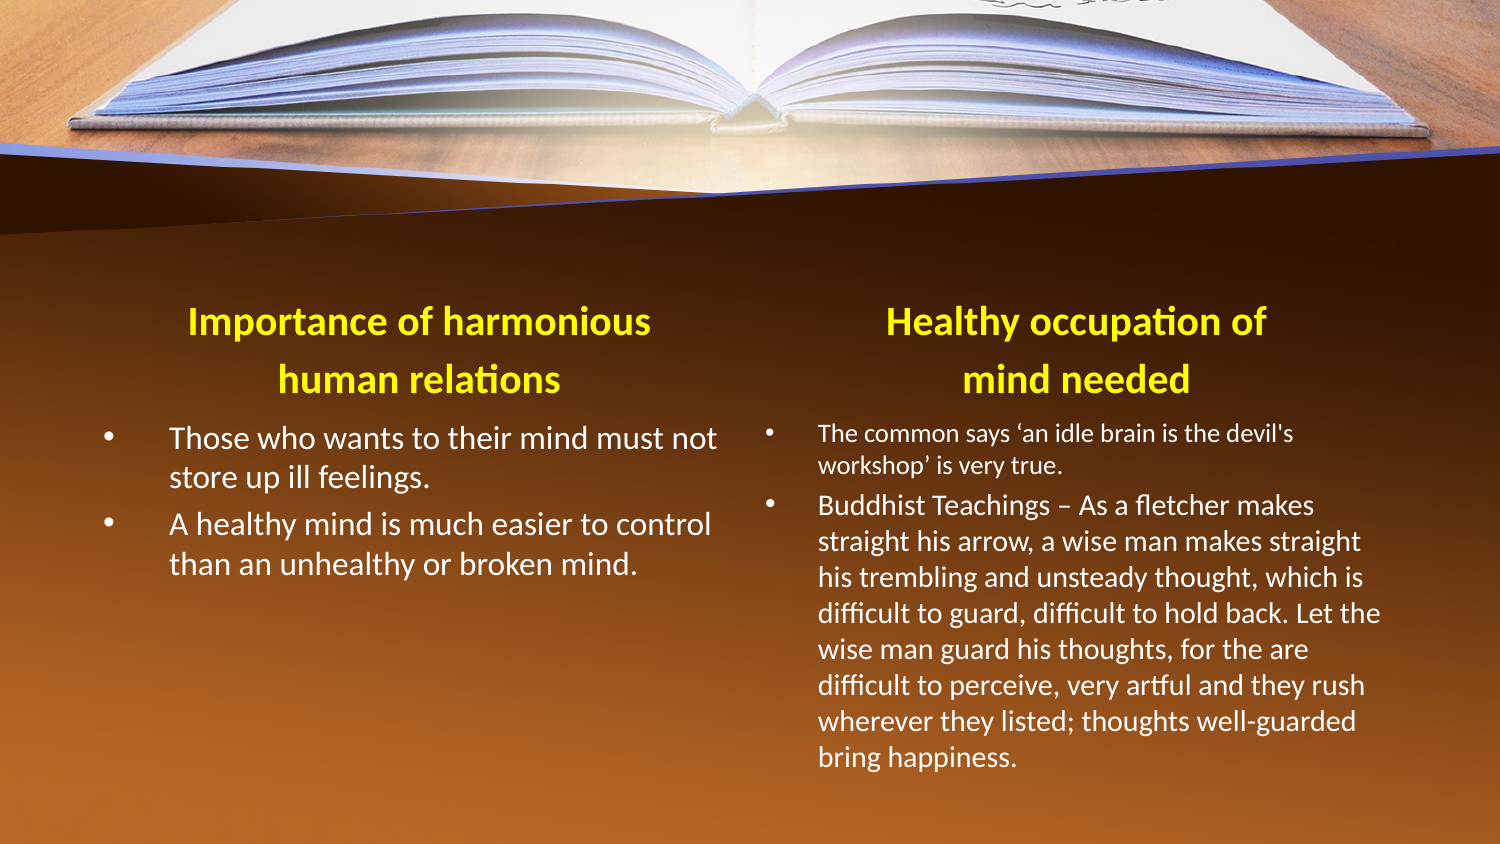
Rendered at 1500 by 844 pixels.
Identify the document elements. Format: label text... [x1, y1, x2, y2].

list Those who wants to their mind must not store up ill feelings. A healthy mind is much easier to control than an unhealthy or broken mind. [88, 408, 750, 782]
picture [0, 0, 1500, 844]
list Healthy occupation of mind needed [750, 330, 1413, 408]
list Importance of harmonious human relations [88, 330, 750, 408]
list The common says ‘an idle brain is the devil's workshop’ is very true. Buddhist Teachings – As a fletcher makes straight his arrow, a wise man makes straight his trembling and unsteady thought, which is difficult to guard, difficult to hold back. Let the wise man guard his thoughts, for the are difficult to perceive, very artful and they rush wherever they listed; thoughts well-guarded bring happiness. [750, 408, 1413, 782]
